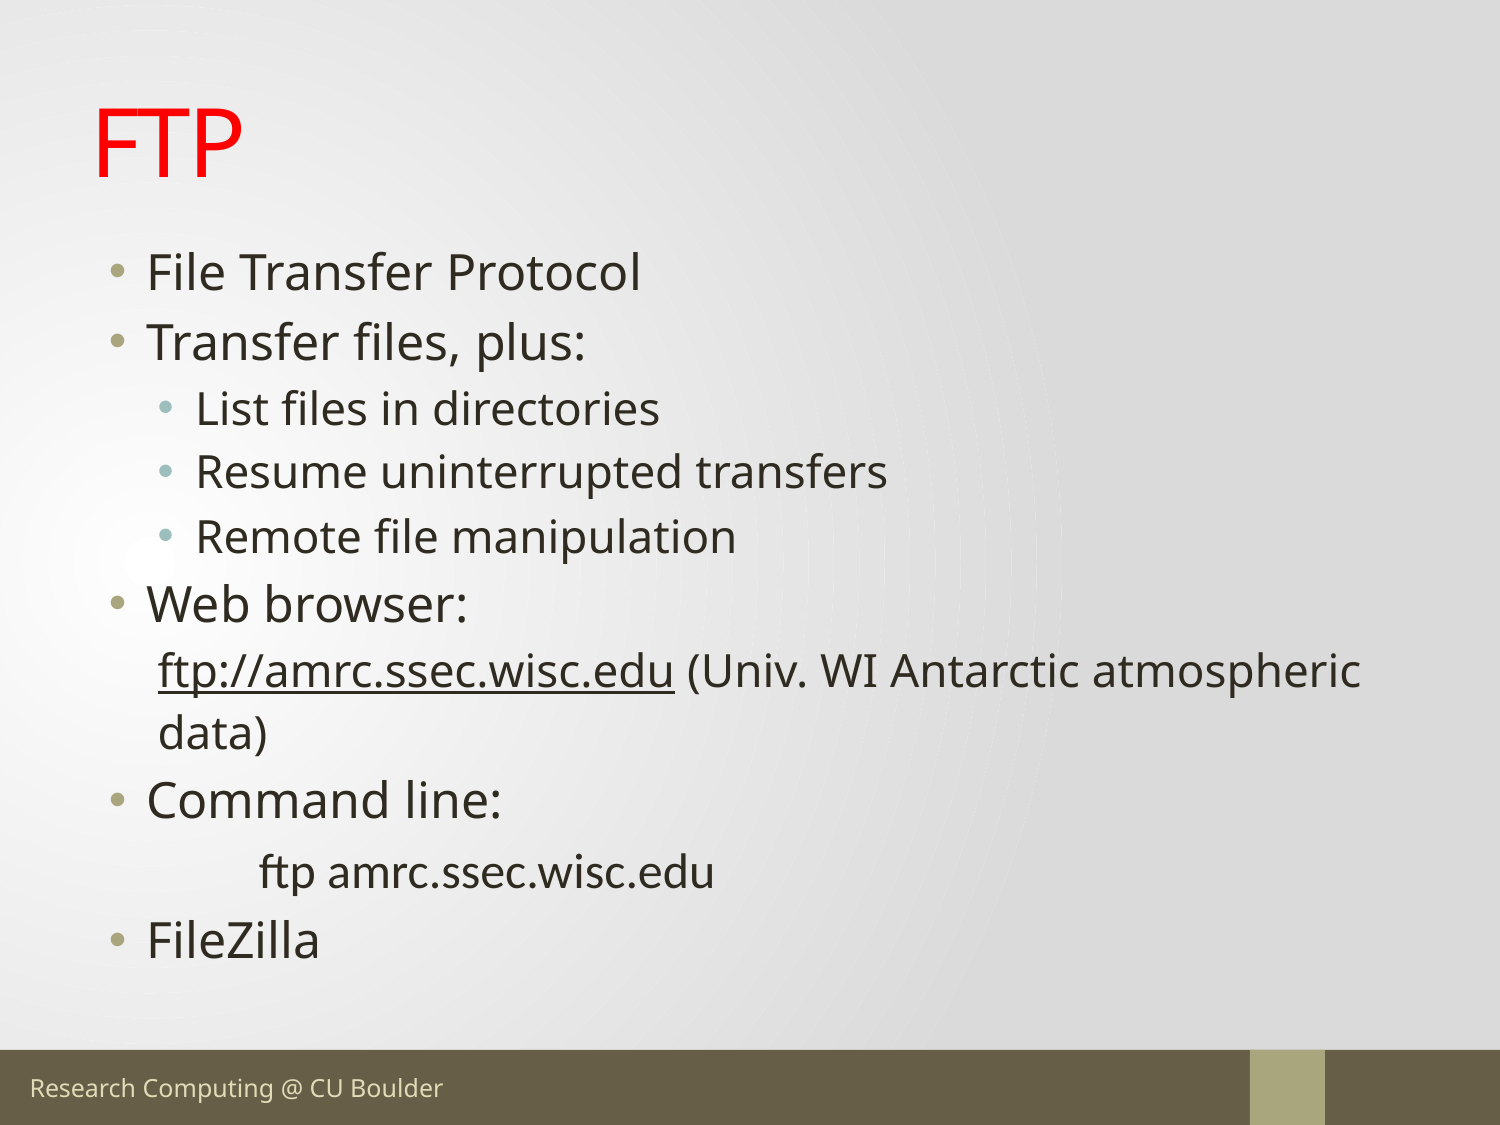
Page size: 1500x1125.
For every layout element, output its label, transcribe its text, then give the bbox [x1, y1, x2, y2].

title FTP [75, 45, 1419, 232]
list File Transfer Protocol Transfer files, plus: List files in directories Resume uninterrupted transfers Remote file manipulation Web browser: ftp://amrc.ssec.wisc.edu (Univ. WI Antarctic atmospheric data) Command line: ftp amrc.ssec.wisc.edu FileZilla [75, 232, 1419, 1032]
